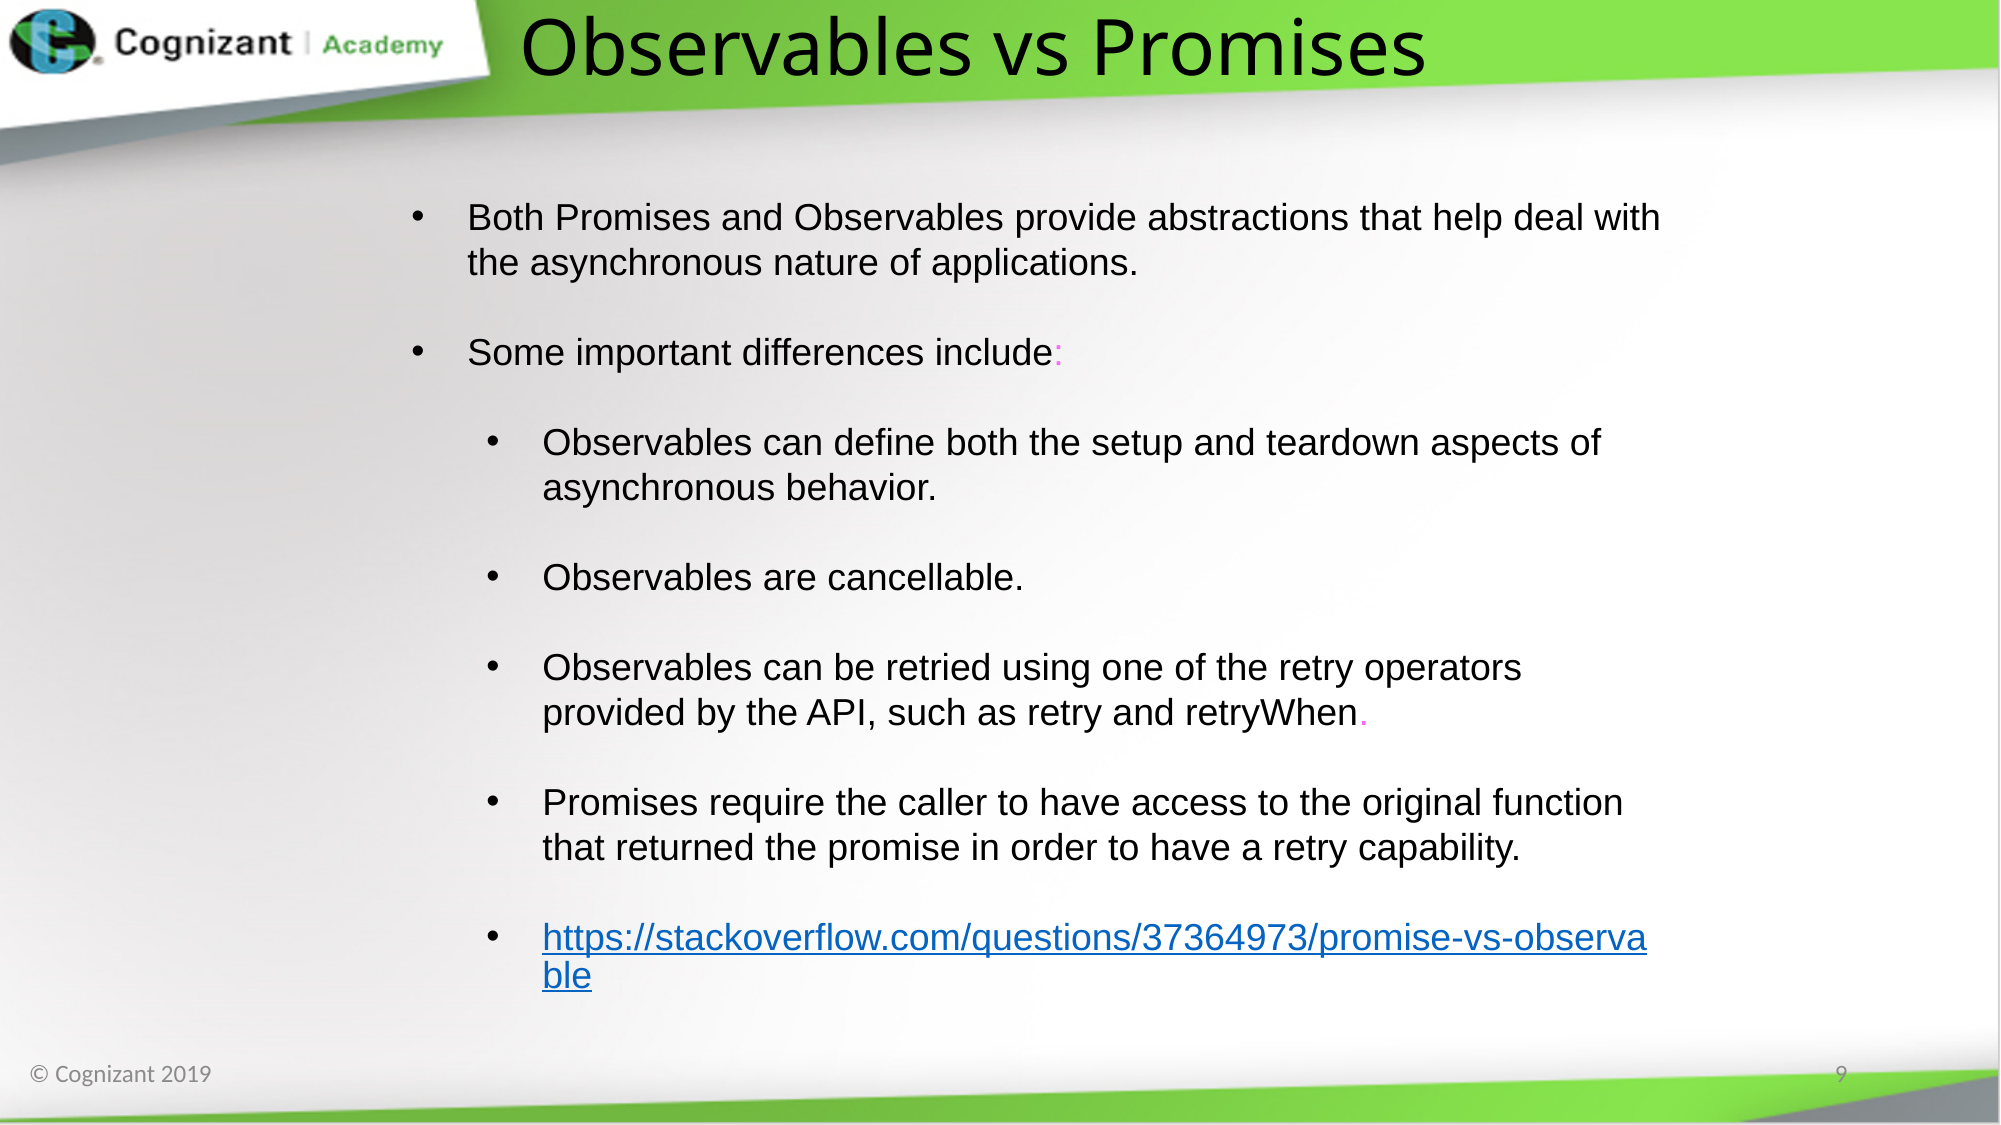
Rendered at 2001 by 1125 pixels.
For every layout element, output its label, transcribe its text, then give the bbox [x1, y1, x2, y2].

slide_number 9 [1412, 1042, 1863, 1103]
picture [0, 0, 2001, 1125]
footer © Cognizant 2019 [0, 1042, 242, 1103]
title Observables vs Promises [504, 0, 1445, 102]
text_box Both Promises and Observables provide abstractions that help deal with the asynchronous nature of applications. Some important differences include: Observables can define both the setup and teardown aspects of asynchronous behavior. Observables are cancellable. Observables can be retried using one of the retry operators provided by the API, such as retry and retryWhen. Promises require the caller to have access to the original function that returned the promise in order to have a retry capability. https://stackoverflow.com/questions/37364973/promise-vs-observable [324, 187, 1675, 1009]
